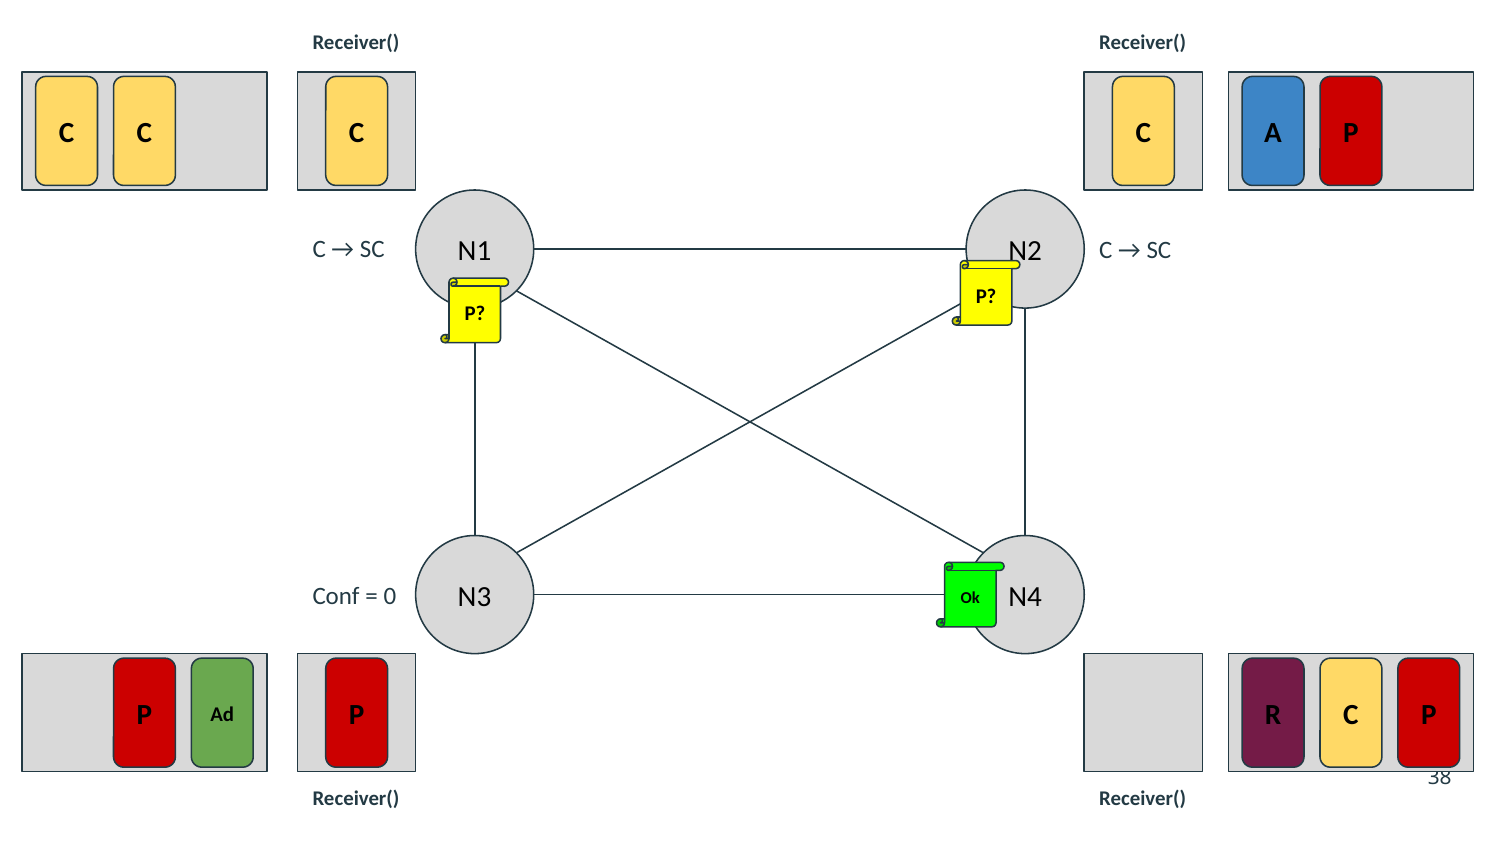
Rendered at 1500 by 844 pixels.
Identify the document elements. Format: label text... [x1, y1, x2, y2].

text_box [297, 653, 416, 771]
text_box Receiver() [1084, 771, 1203, 822]
text_box C → SC [297, 217, 416, 278]
slide_number ‹#› [1376, 772, 1467, 810]
text_box [297, 71, 416, 190]
text_box [21, 653, 267, 772]
text_box P? [440, 278, 509, 343]
text_box C [325, 76, 388, 186]
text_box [442, 334, 448, 342]
text_box C → SC [1084, 218, 1203, 279]
text_box Receiver() [297, 771, 416, 822]
text_box A [1242, 76, 1304, 186]
text_box C [1320, 658, 1382, 768]
text_box Conf = 0 [297, 564, 416, 625]
text_box N3 [416, 535, 534, 654]
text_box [516, 290, 984, 554]
text_box N2 [966, 189, 1084, 309]
text_box Ok [936, 562, 1005, 627]
text_box C [35, 76, 98, 186]
text_box [1228, 653, 1474, 772]
text_box Receiver() [297, 16, 416, 67]
text_box Ad [191, 658, 254, 768]
text_box P [113, 658, 176, 768]
text_box R [1242, 658, 1304, 768]
text_box Receiver() [1084, 16, 1203, 67]
text_box [1084, 653, 1203, 771]
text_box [936, 618, 944, 626]
text_box [21, 71, 267, 190]
text_box [1228, 71, 1474, 190]
text_box P [1397, 658, 1460, 768]
text_box P [325, 658, 388, 768]
text_box C [1112, 76, 1175, 186]
text_box N1 [416, 189, 534, 302]
text_box N4 [975, 535, 1085, 654]
text_box [1084, 71, 1203, 190]
text_box P? [960, 260, 1020, 326]
text_box C [113, 76, 176, 186]
text_box P [1320, 76, 1382, 186]
